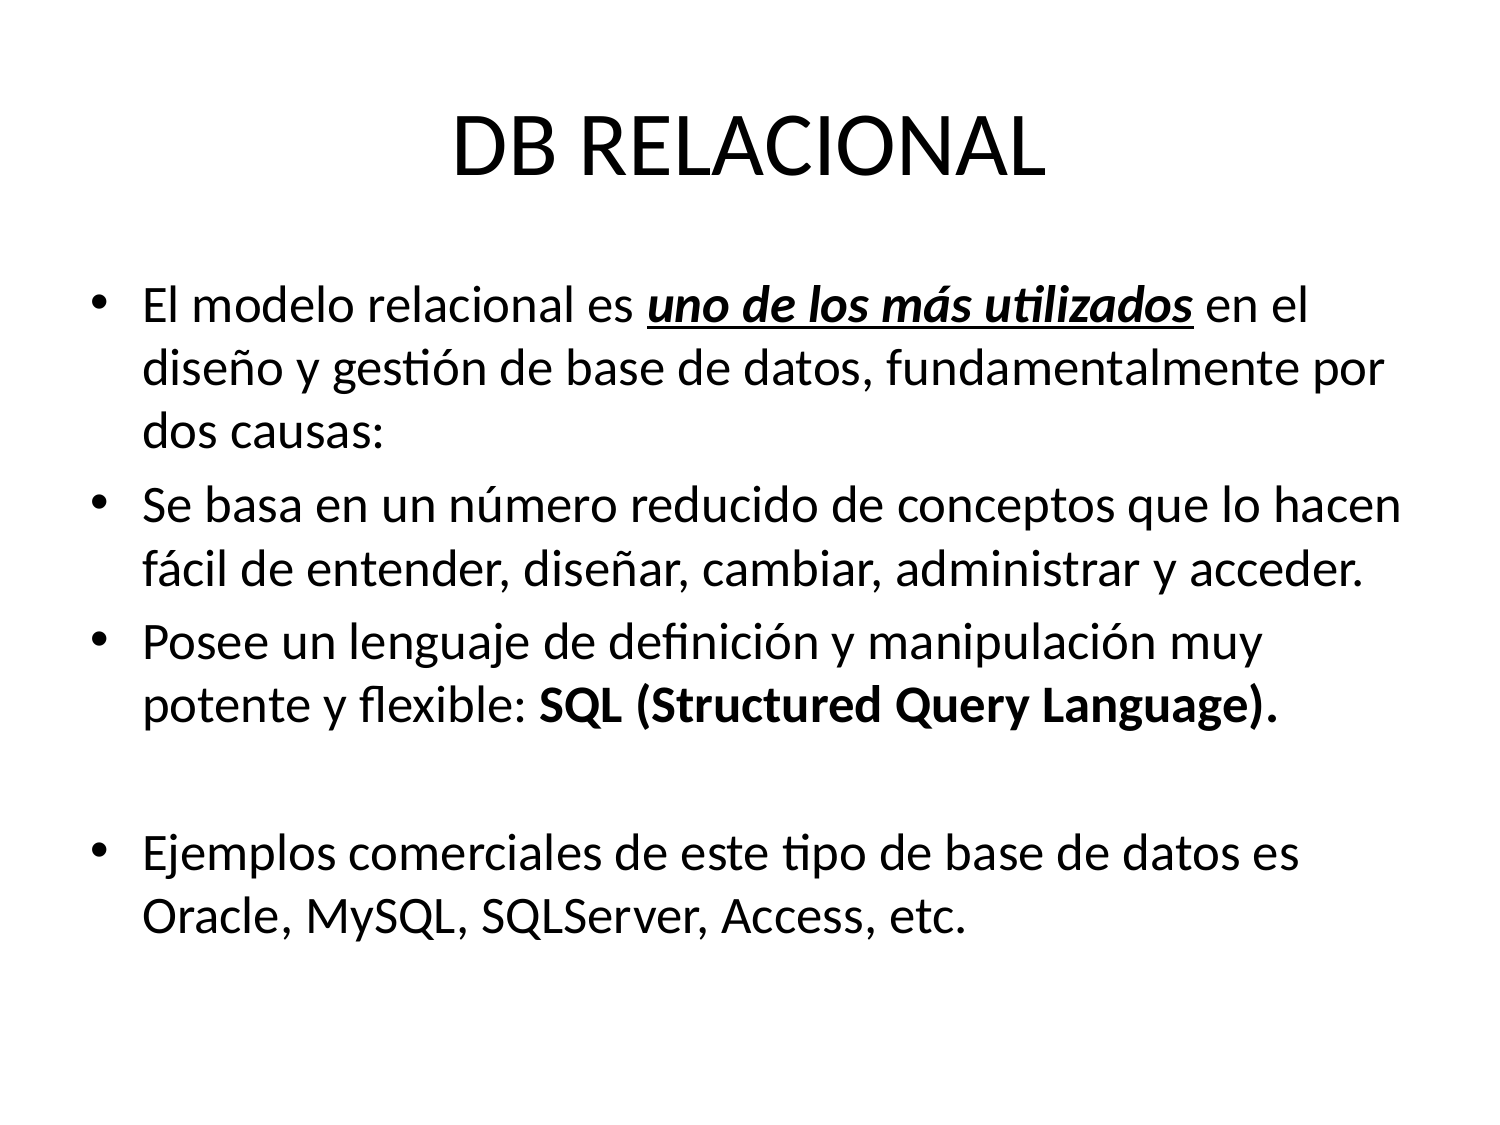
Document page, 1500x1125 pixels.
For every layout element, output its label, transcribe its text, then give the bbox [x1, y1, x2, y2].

list El modelo relacional es uno de los más utilizados en el diseño y gestión de base de datos, fundamentalmente por dos causas: Se basa en un número reducido de conceptos que lo hacen fácil de entender, diseñar, cambiar, administrar y acceder. Posee un lenguaje de definición y manipulación muy potente y flexible: SQL (Structured Query Language). Ejemplos comerciales de este tipo de base de datos es Oracle, MySQL, SQLServer, Access, etc. [75, 262, 1425, 1005]
title DB RELACIONAL [75, 45, 1425, 233]
